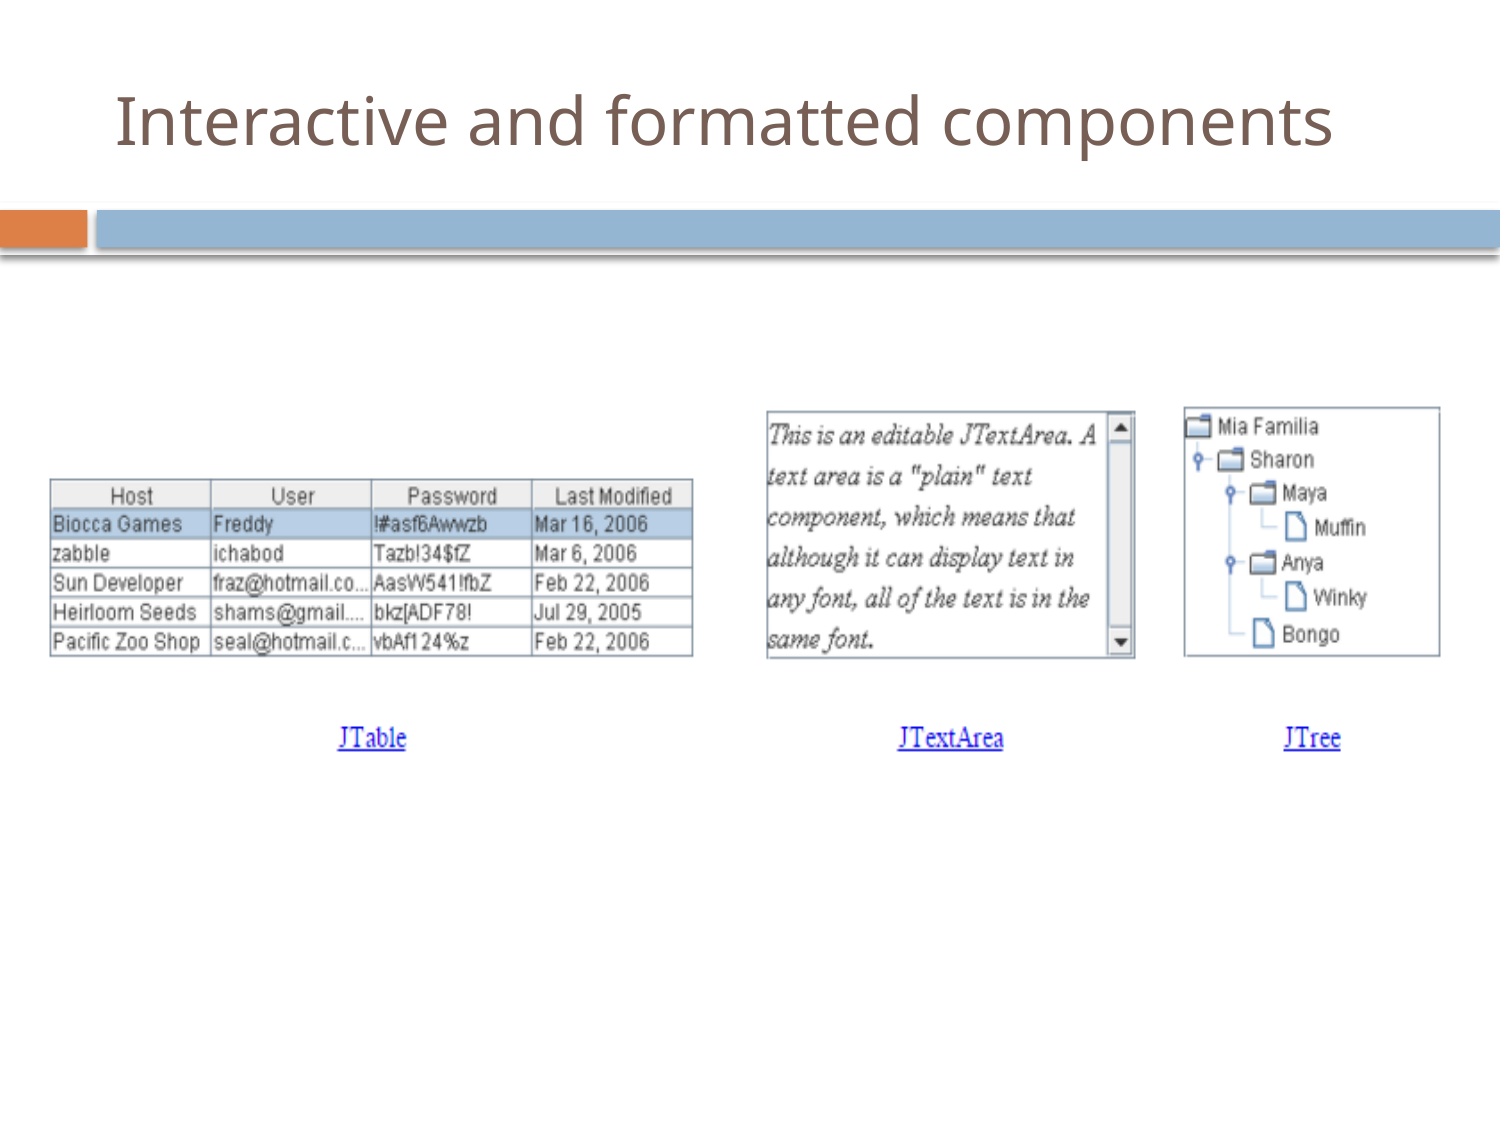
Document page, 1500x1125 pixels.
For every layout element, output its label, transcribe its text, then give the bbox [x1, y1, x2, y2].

picture [40, 396, 1448, 764]
title Interactive and formatted components [100, 37, 1438, 200]
